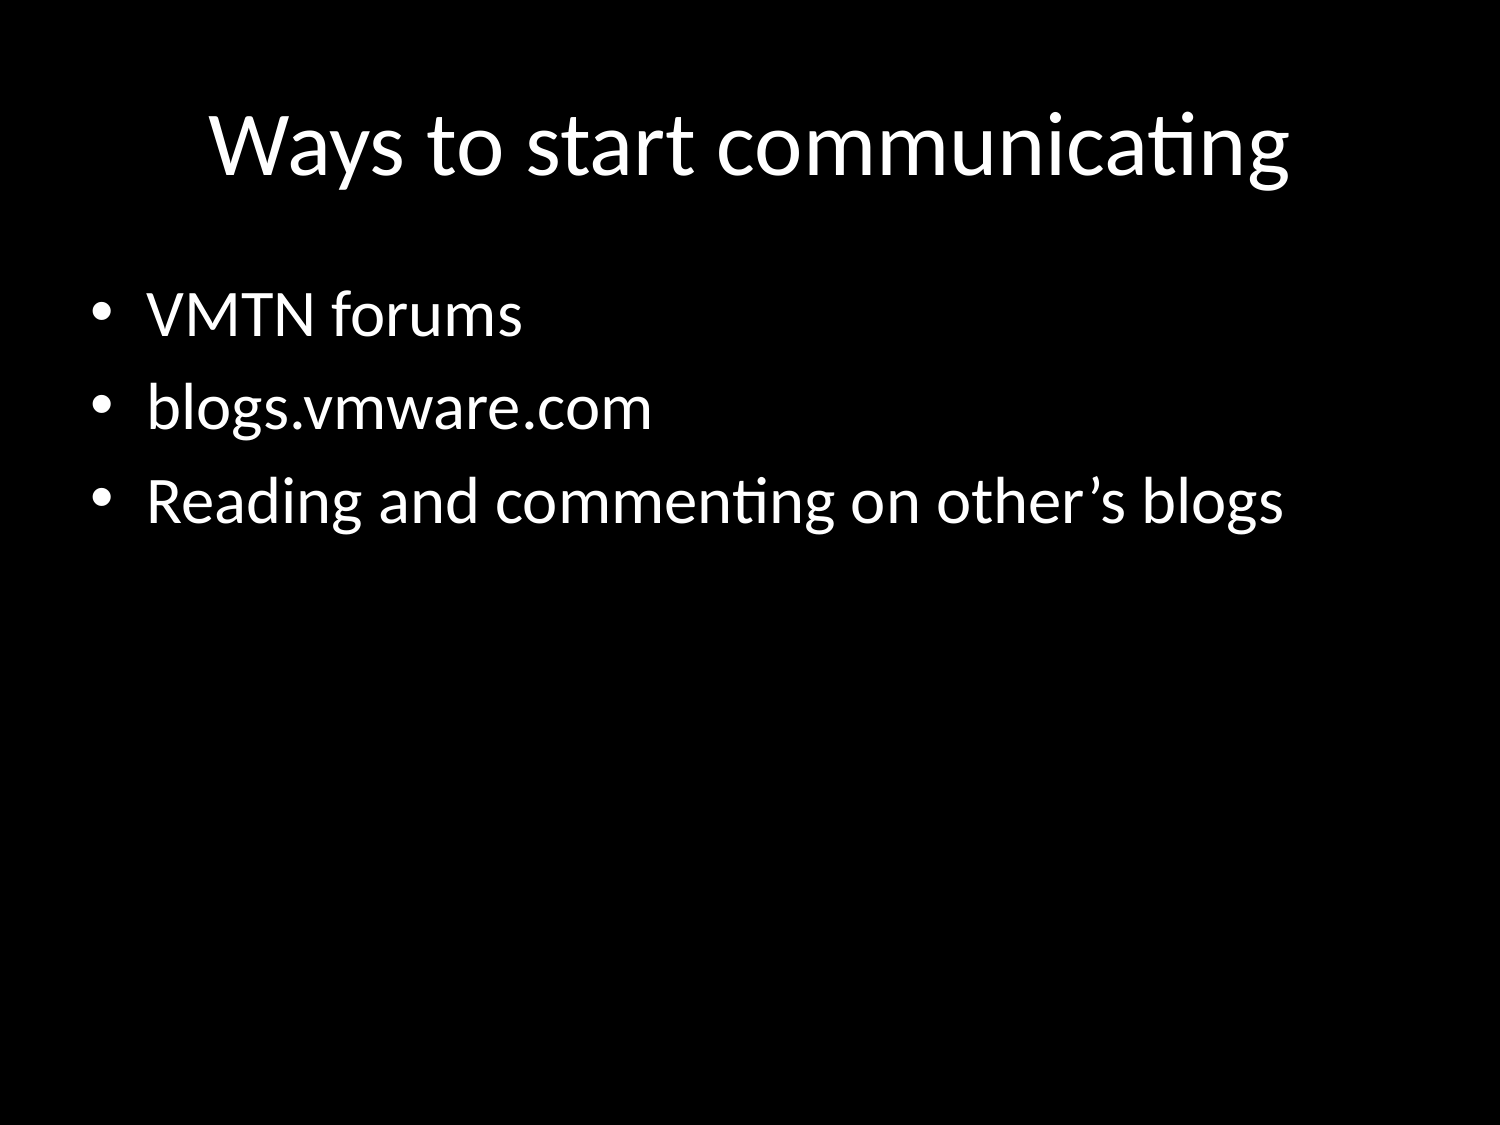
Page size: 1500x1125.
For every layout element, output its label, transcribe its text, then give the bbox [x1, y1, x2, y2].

title Ways to start communicating [75, 45, 1425, 233]
list VMTN forums blogs.vmware.com Reading and commenting on other’s blogs [75, 262, 1425, 1005]
